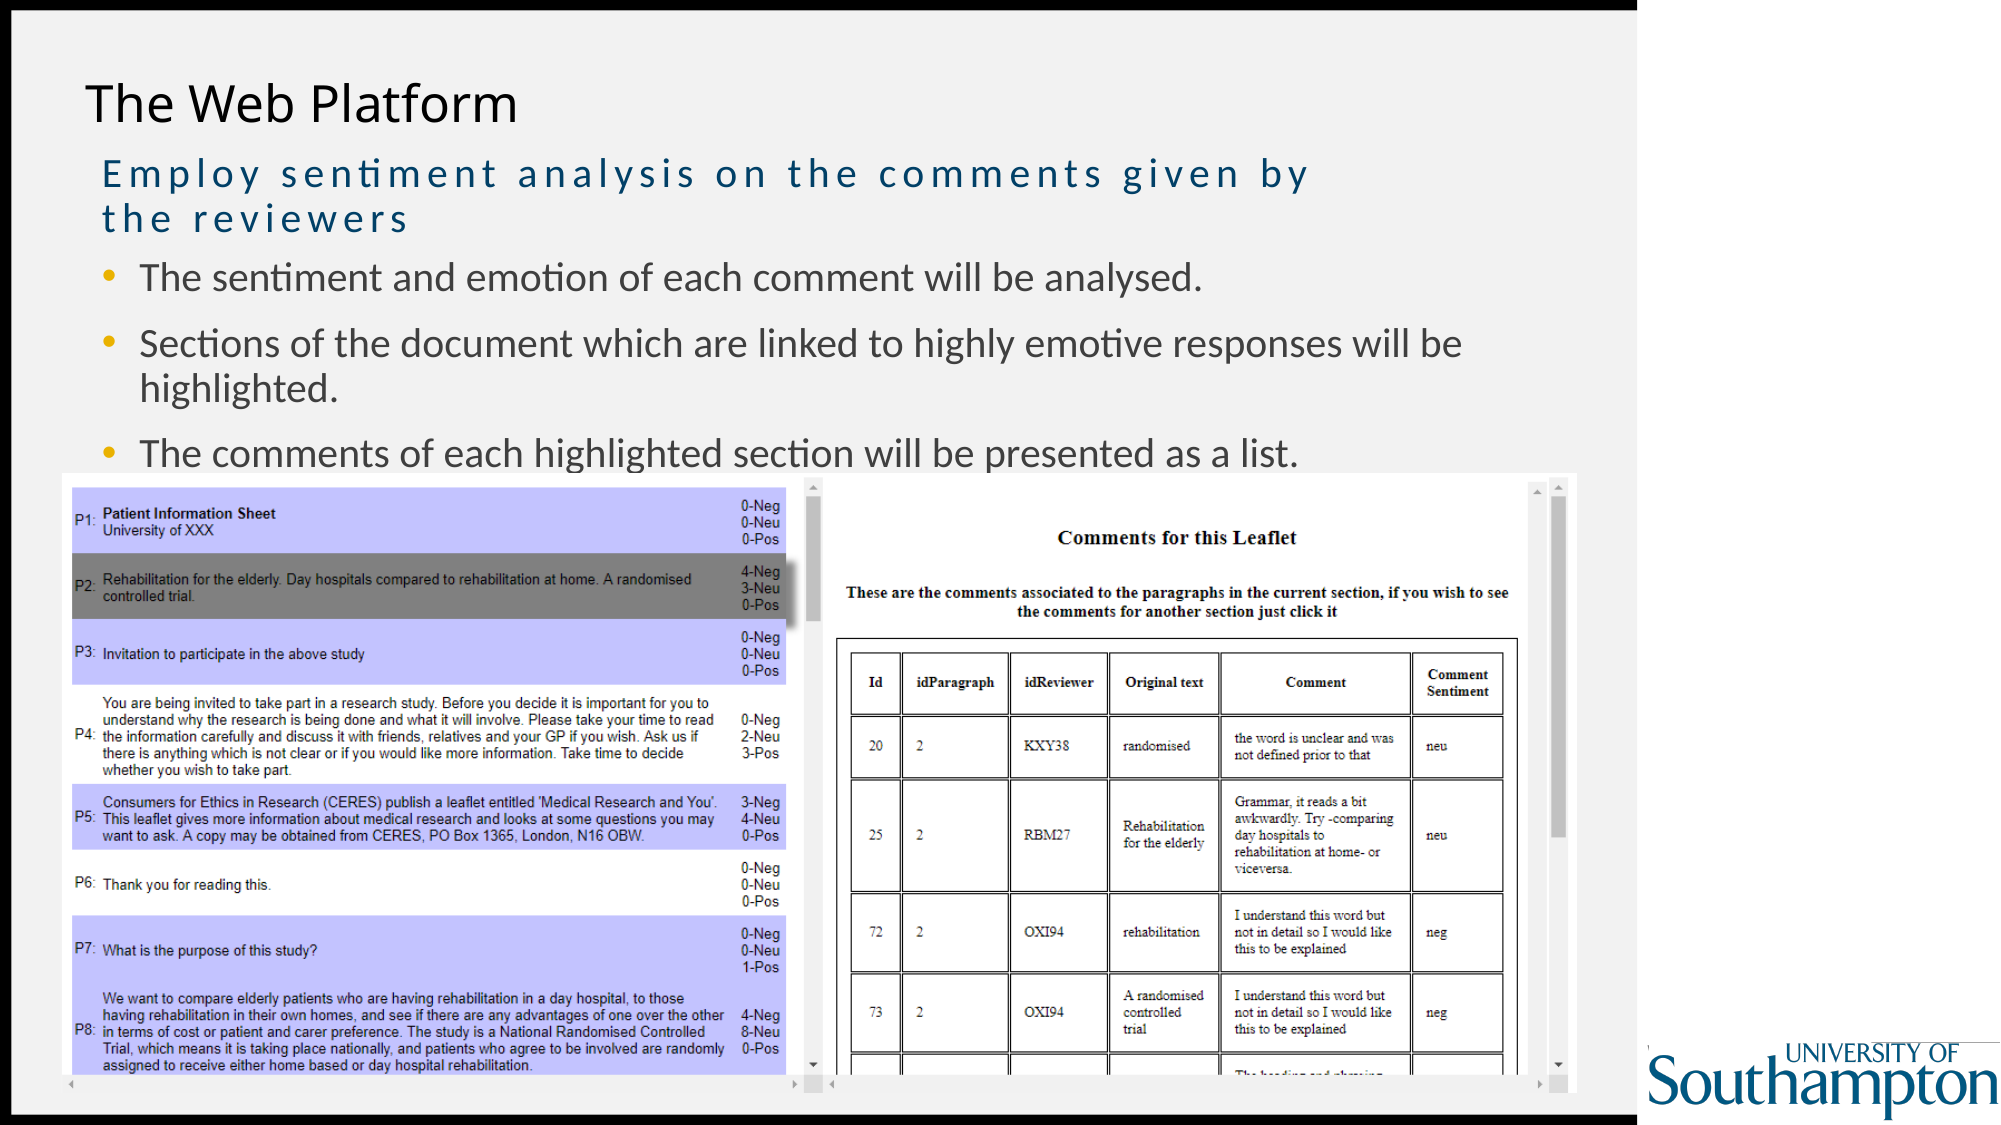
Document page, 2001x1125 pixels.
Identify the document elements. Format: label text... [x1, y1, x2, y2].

slide_number 24 [1412, 1042, 1863, 1103]
text_box Employ sentiment analysis on the comments given by the reviewers [87, 143, 1341, 244]
title The Web Platform [70, 70, 1580, 142]
picture [1648, 1042, 2000, 1121]
picture [61, 473, 1577, 1093]
text_box The sentiment and emotion of each comment will be analysed. Sections of the document which are linked to highly emotive responses will be highlighted. The comments of each highlighted section will be presented as a list. [87, 247, 1638, 733]
